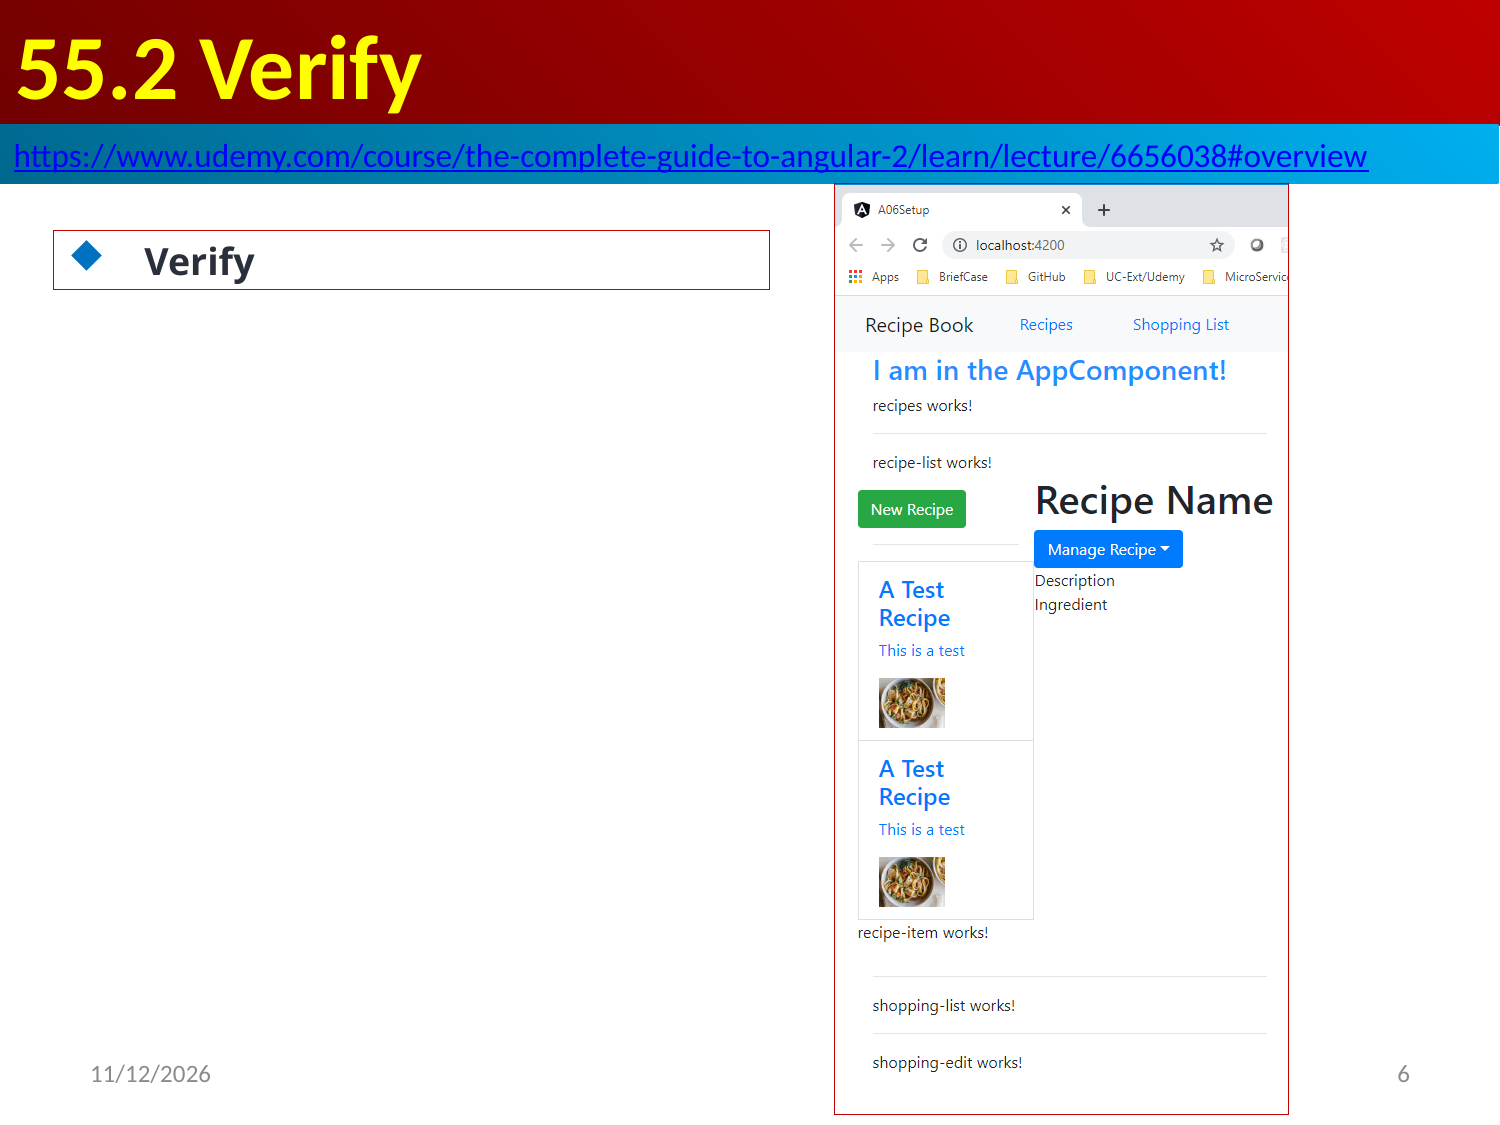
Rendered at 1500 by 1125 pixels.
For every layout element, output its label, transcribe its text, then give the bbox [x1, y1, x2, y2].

text_box https://www.udemy.com/course/the-complete-guide-to-angular-2/learn/lecture/6656038#overview [0, 124, 1499, 184]
subtitle Verify [53, 230, 770, 290]
slide_number 6 [1294, 1042, 1425, 1103]
title 55.2 Verify [0, 0, 1500, 126]
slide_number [75, 1042, 425, 1103]
picture [834, 184, 1290, 1116]
